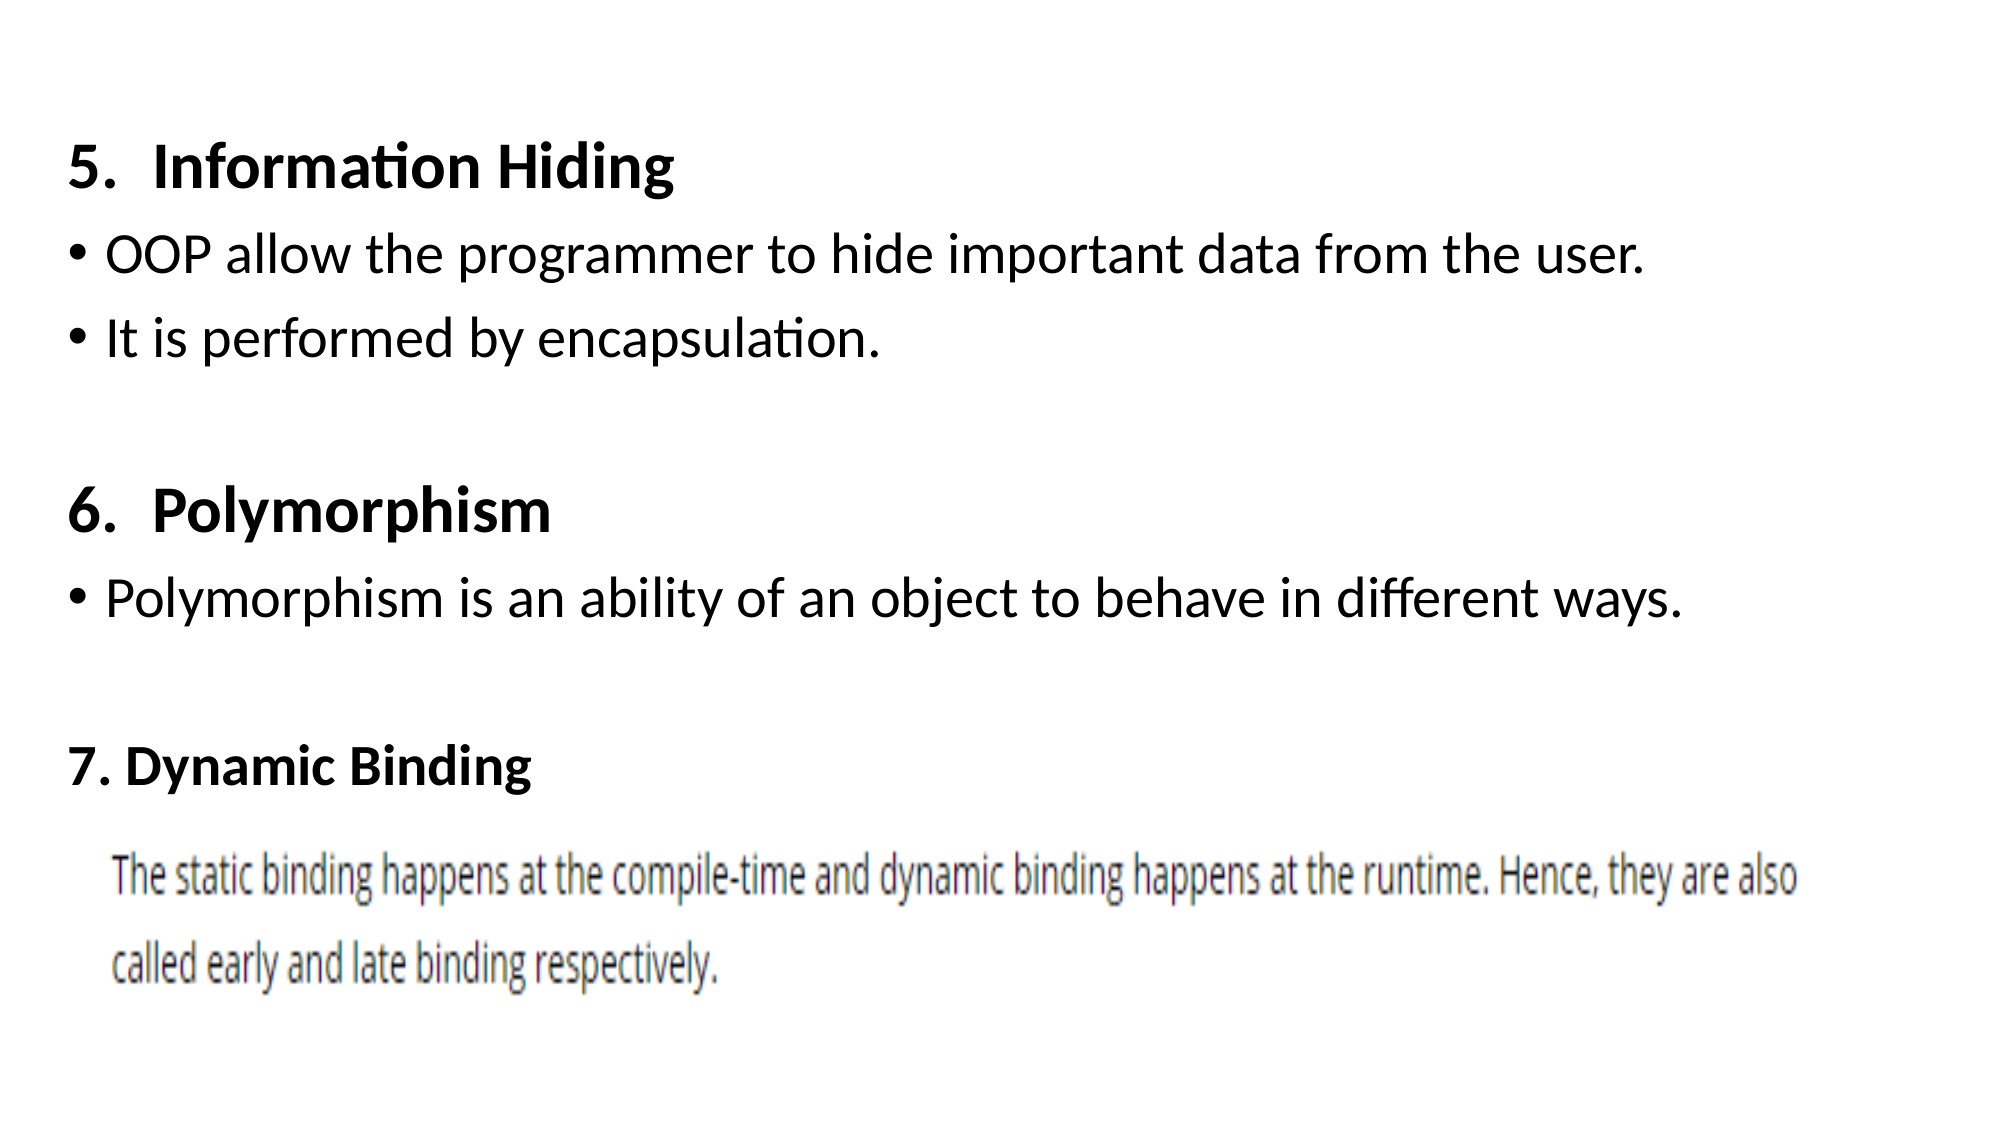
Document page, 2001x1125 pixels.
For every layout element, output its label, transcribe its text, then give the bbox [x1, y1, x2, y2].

list Information Hiding OOP allow the programmer to hide important data from the user. It is performed by encapsulation. Polymorphism Polymorphism is an ability of an object to behave in different ways. 7. Dynamic Binding [52, 32, 1827, 1057]
picture [105, 832, 1815, 1046]
